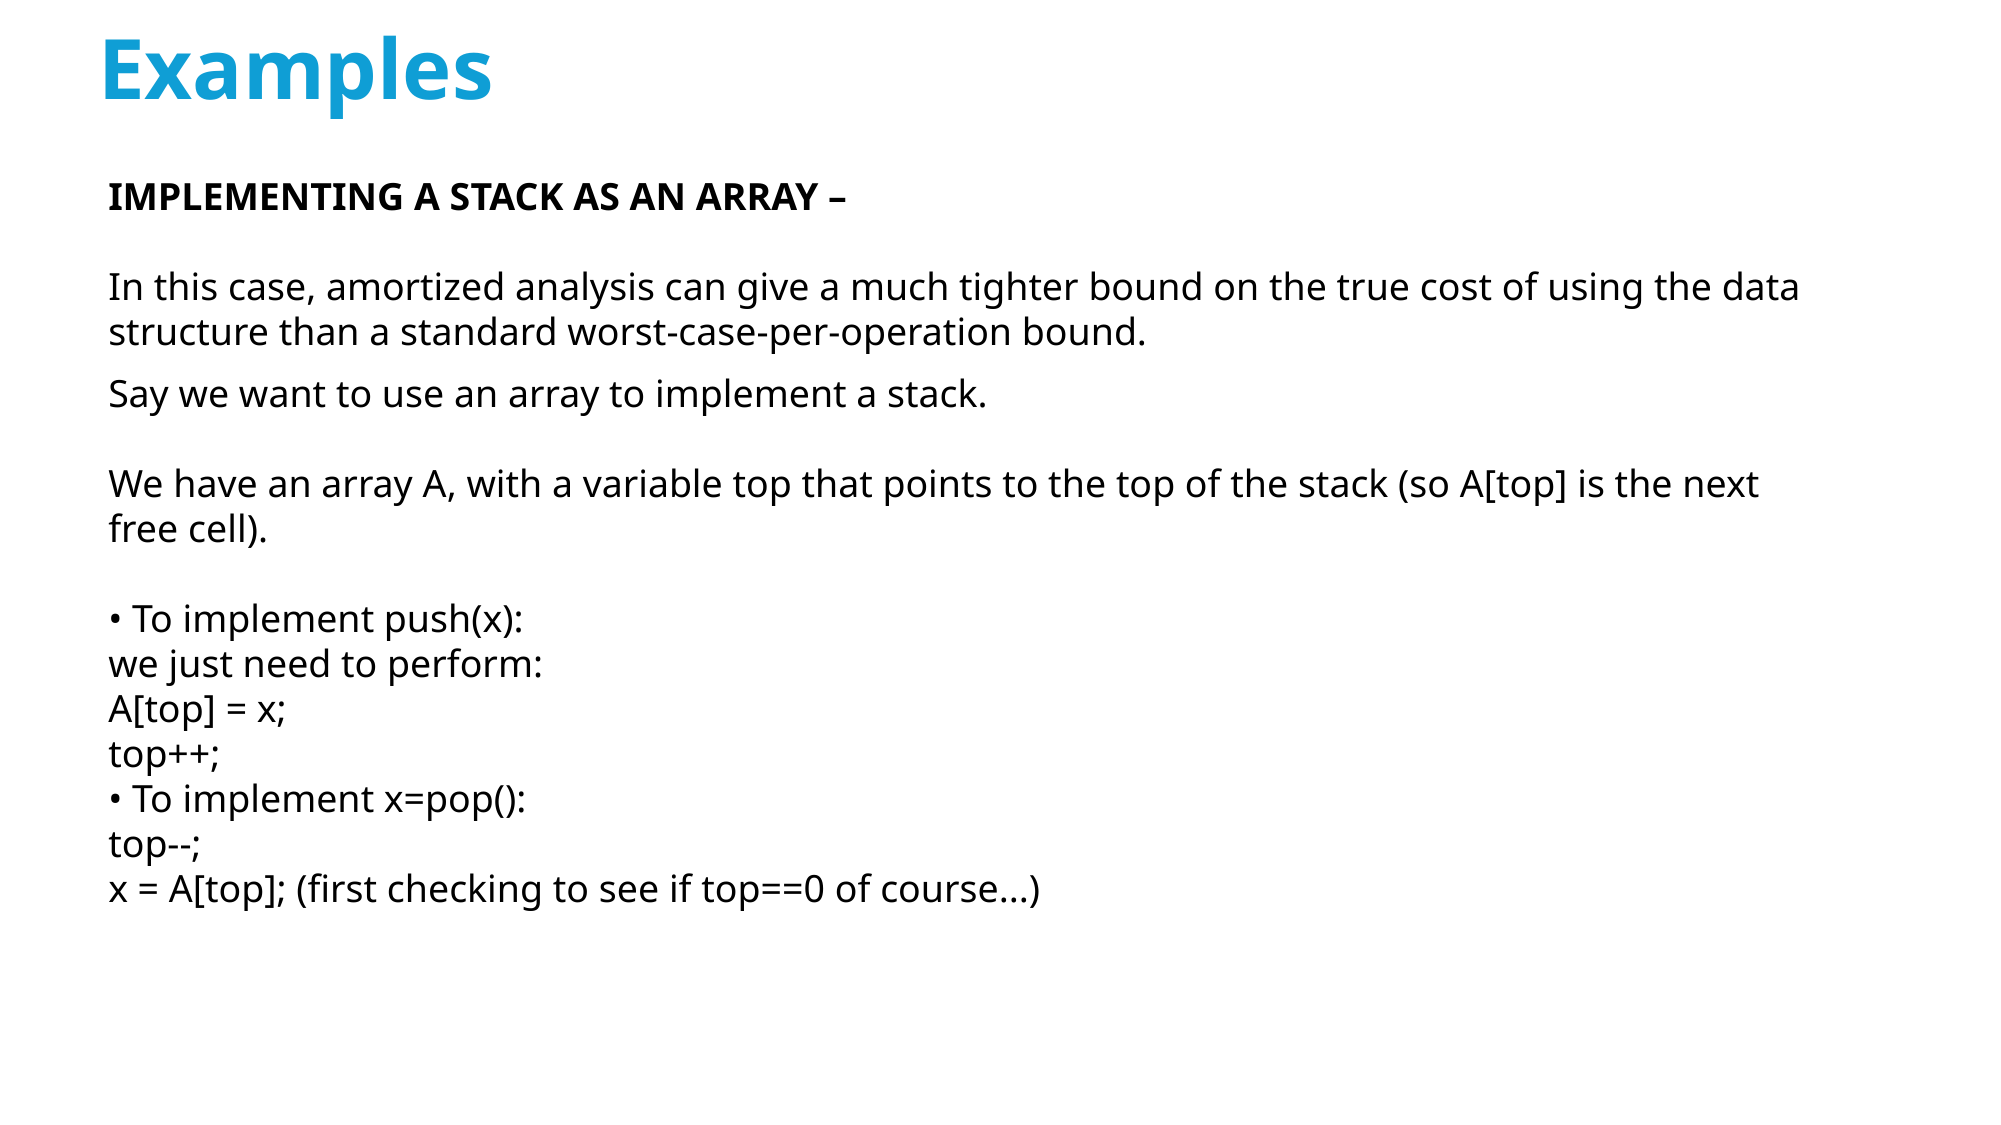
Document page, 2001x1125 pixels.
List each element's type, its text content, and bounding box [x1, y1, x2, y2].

text_box Examples [83, 8, 509, 124]
text_box IMPLEMENTING A STACK AS AN ARRAY – In this case, amortized analysis can give a much tighter bound on the true cost of using the data structure than a standard worst-case-per-operation bound. [93, 165, 1933, 361]
text_box Say we want to use an array to implement a stack. We have an array A, with a variable top that points to the top of the stack (so A[top] is the next free cell). • To implement push(x): we just need to perform: A[top] = x; top++; • To implement x=pop(): top--; x = A[top]; (first checking to see if top==0 of course...) [93, 362, 1839, 918]
